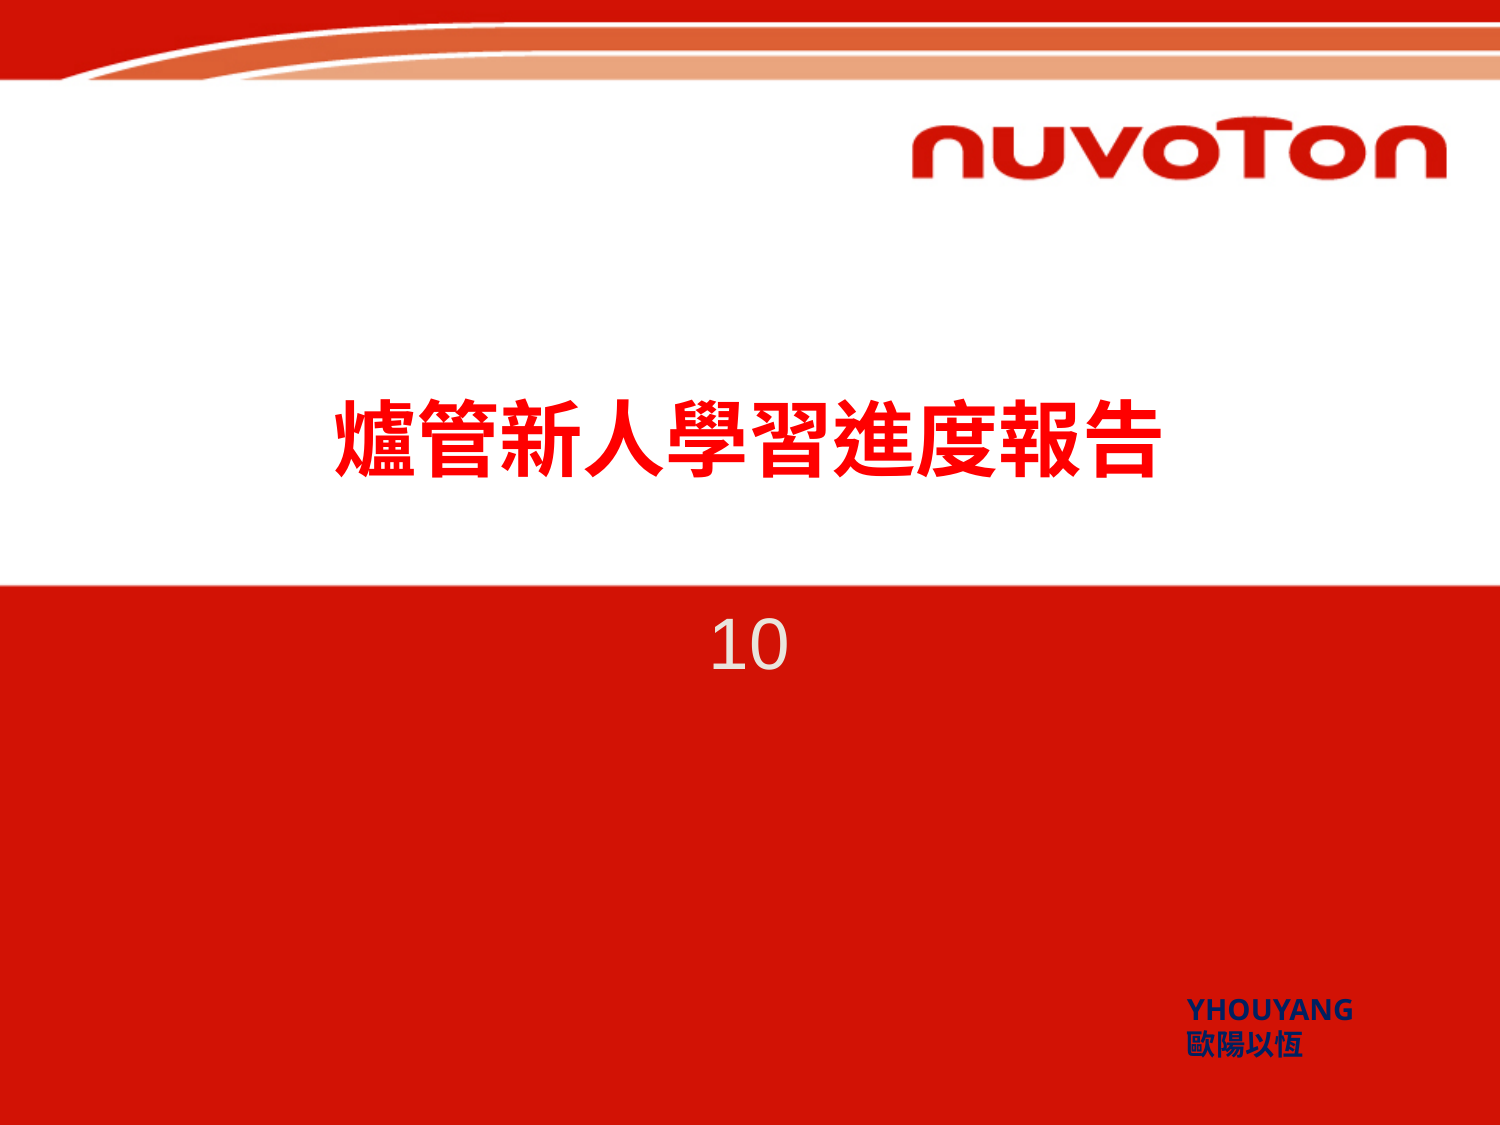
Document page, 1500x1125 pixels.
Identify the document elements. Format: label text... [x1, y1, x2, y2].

title 爐管新人學習進度報告 [281, 292, 1218, 590]
picture [0, 0, 1500, 1125]
text_box 10 [394, 589, 1104, 692]
footer YHOUYANG 歐陽以恆 [1171, 996, 1430, 1056]
